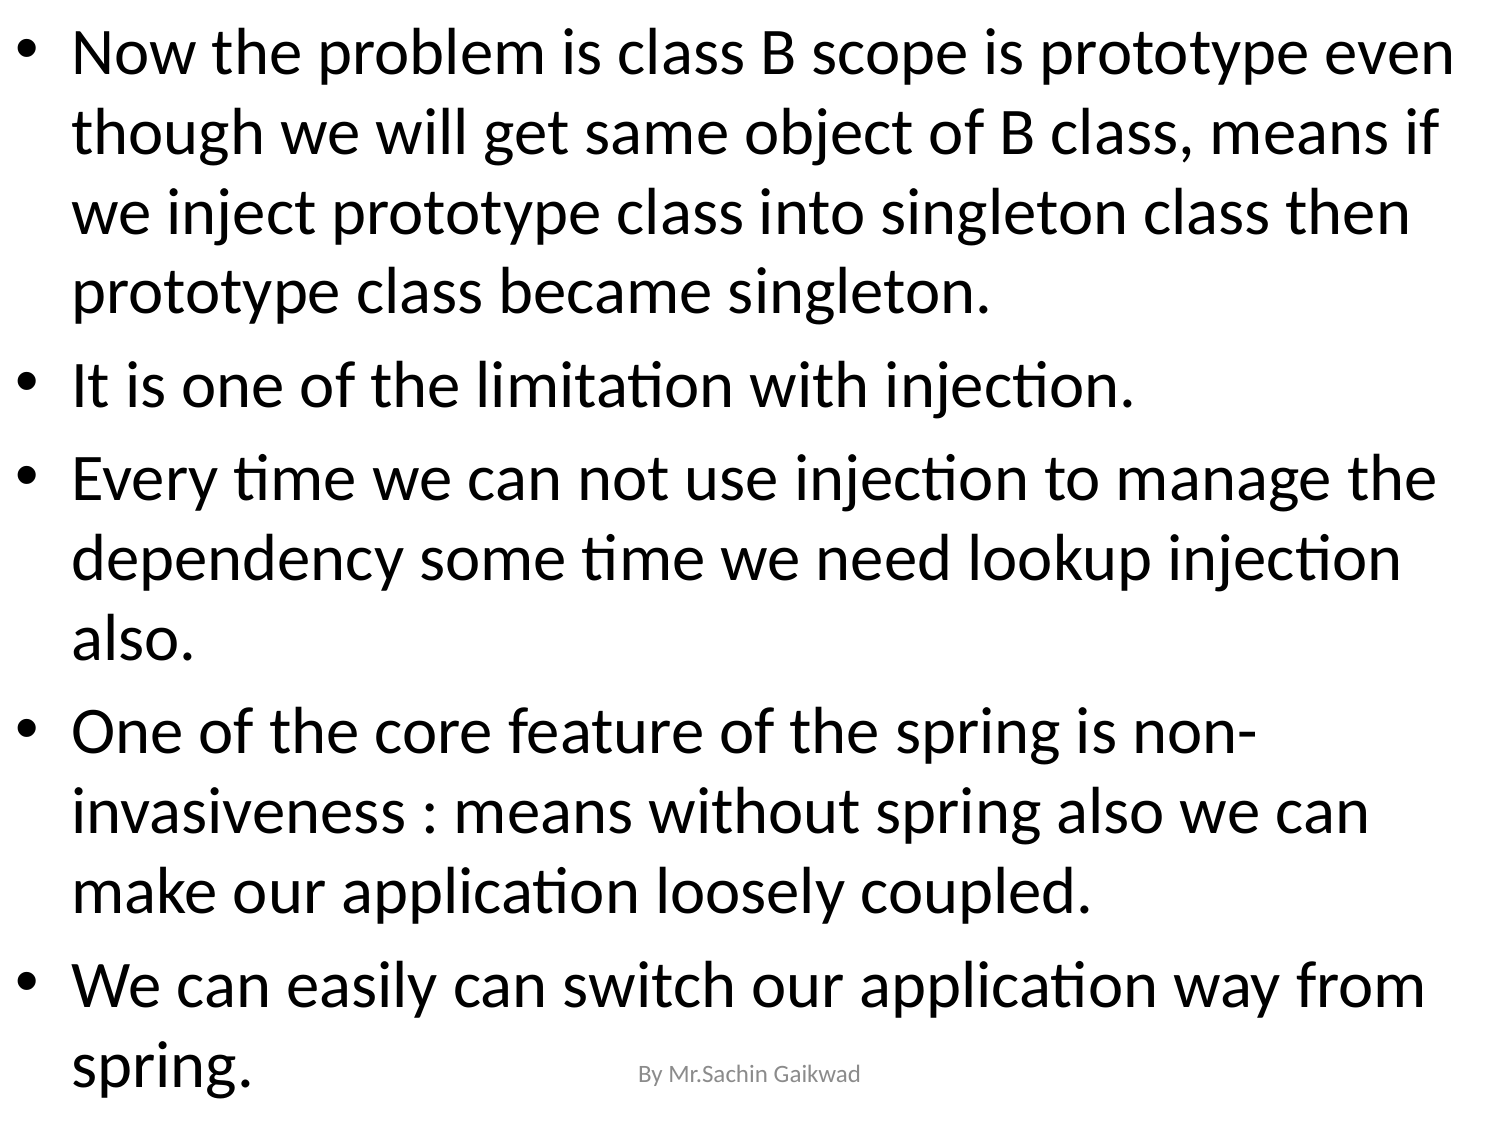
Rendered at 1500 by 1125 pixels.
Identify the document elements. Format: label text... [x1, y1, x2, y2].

list Now the problem is class B scope is prototype even though we will get same object of B class, means if we inject prototype class into singleton class then prototype class became singleton. It is one of the limitation with injection. Every time we can not use injection to manage the dependency some time we need lookup injection also. One of the core feature of the spring is non-invasiveness : means without spring also we can make our application loosely coupled. We can easily can switch our application way from spring. [0, 0, 1500, 1125]
footer By Mr.Sachin Gaikwad [512, 1042, 988, 1103]
